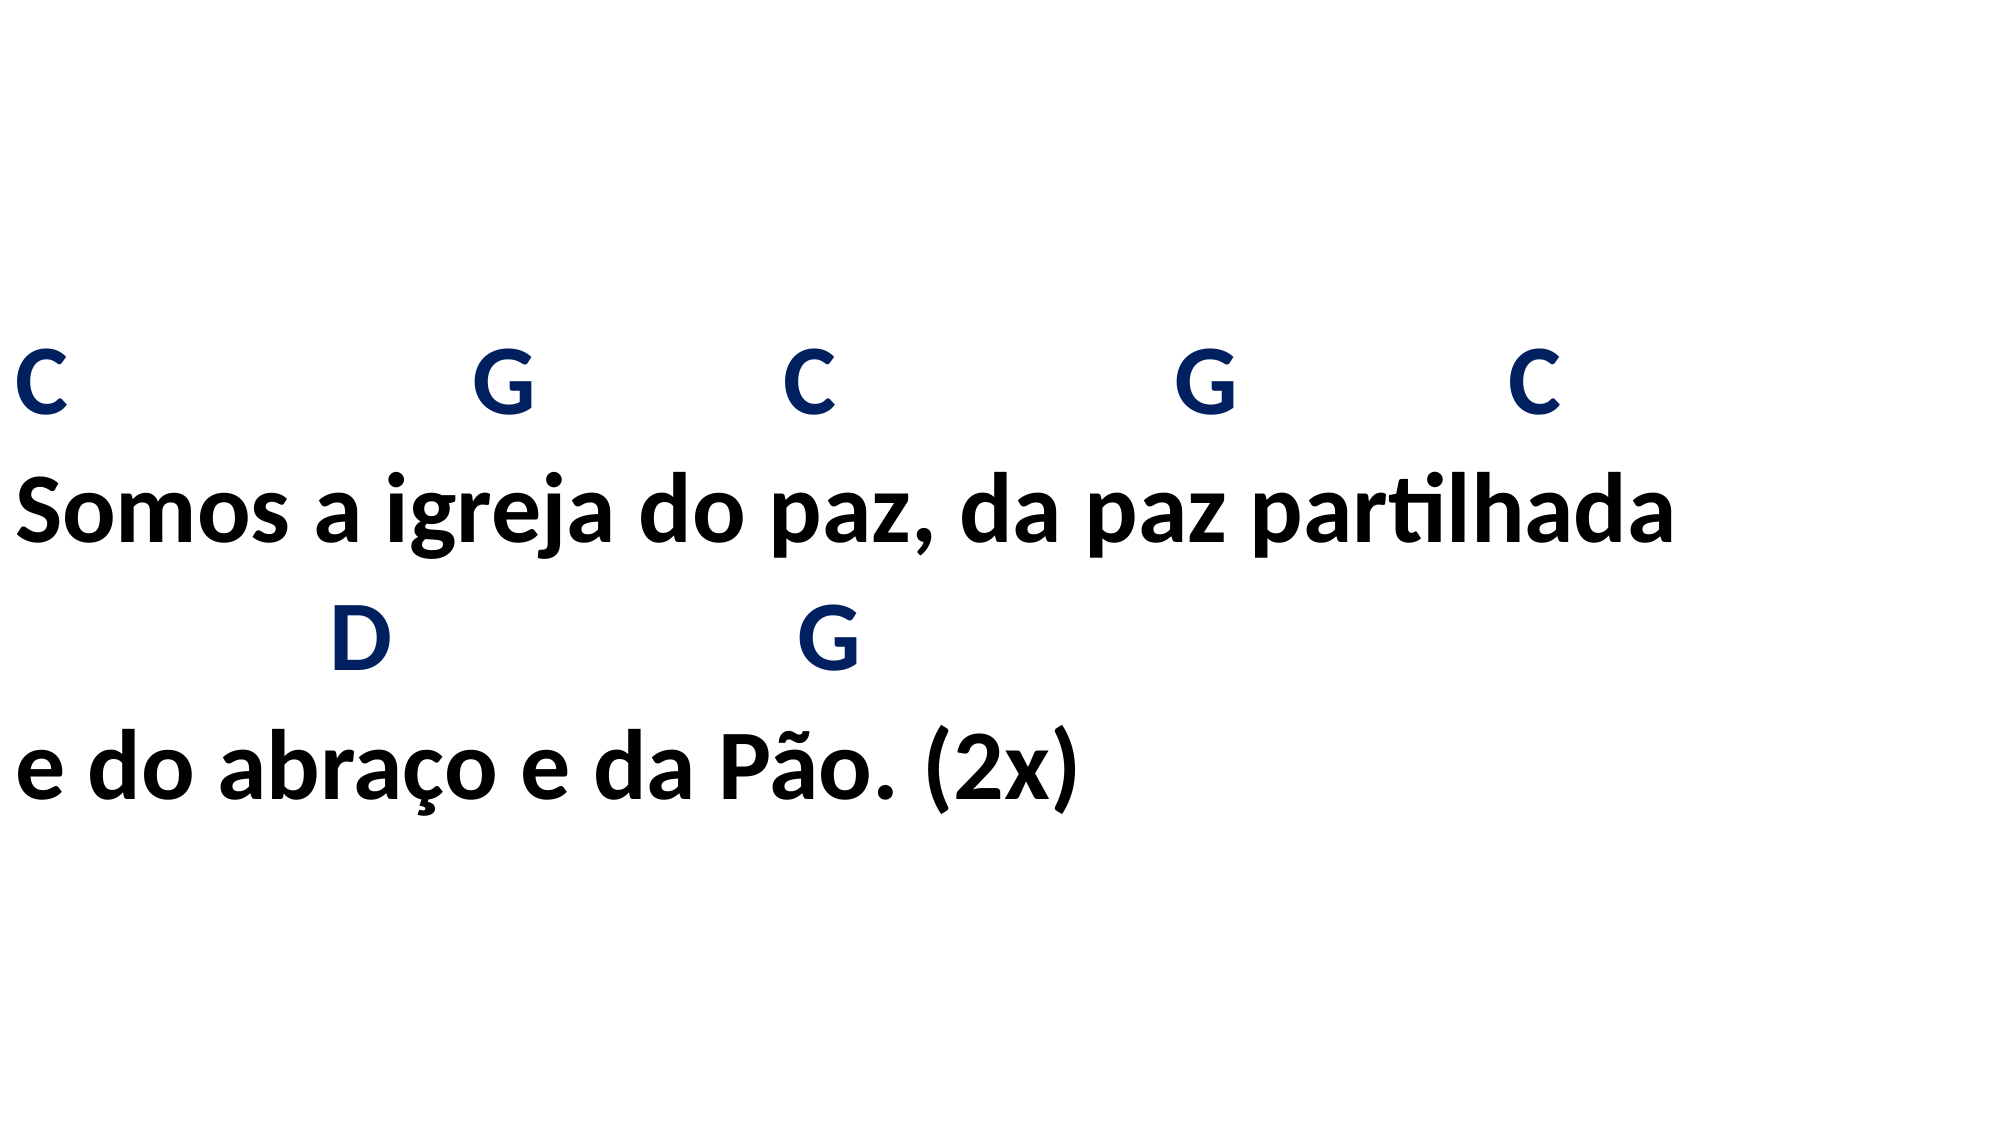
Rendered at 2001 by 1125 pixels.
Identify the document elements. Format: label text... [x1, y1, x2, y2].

title C G C G C Somos a igreja do paz, da paz partilhada D G e do abraço e da Pão. (2x) [0, 0, 2000, 1125]
